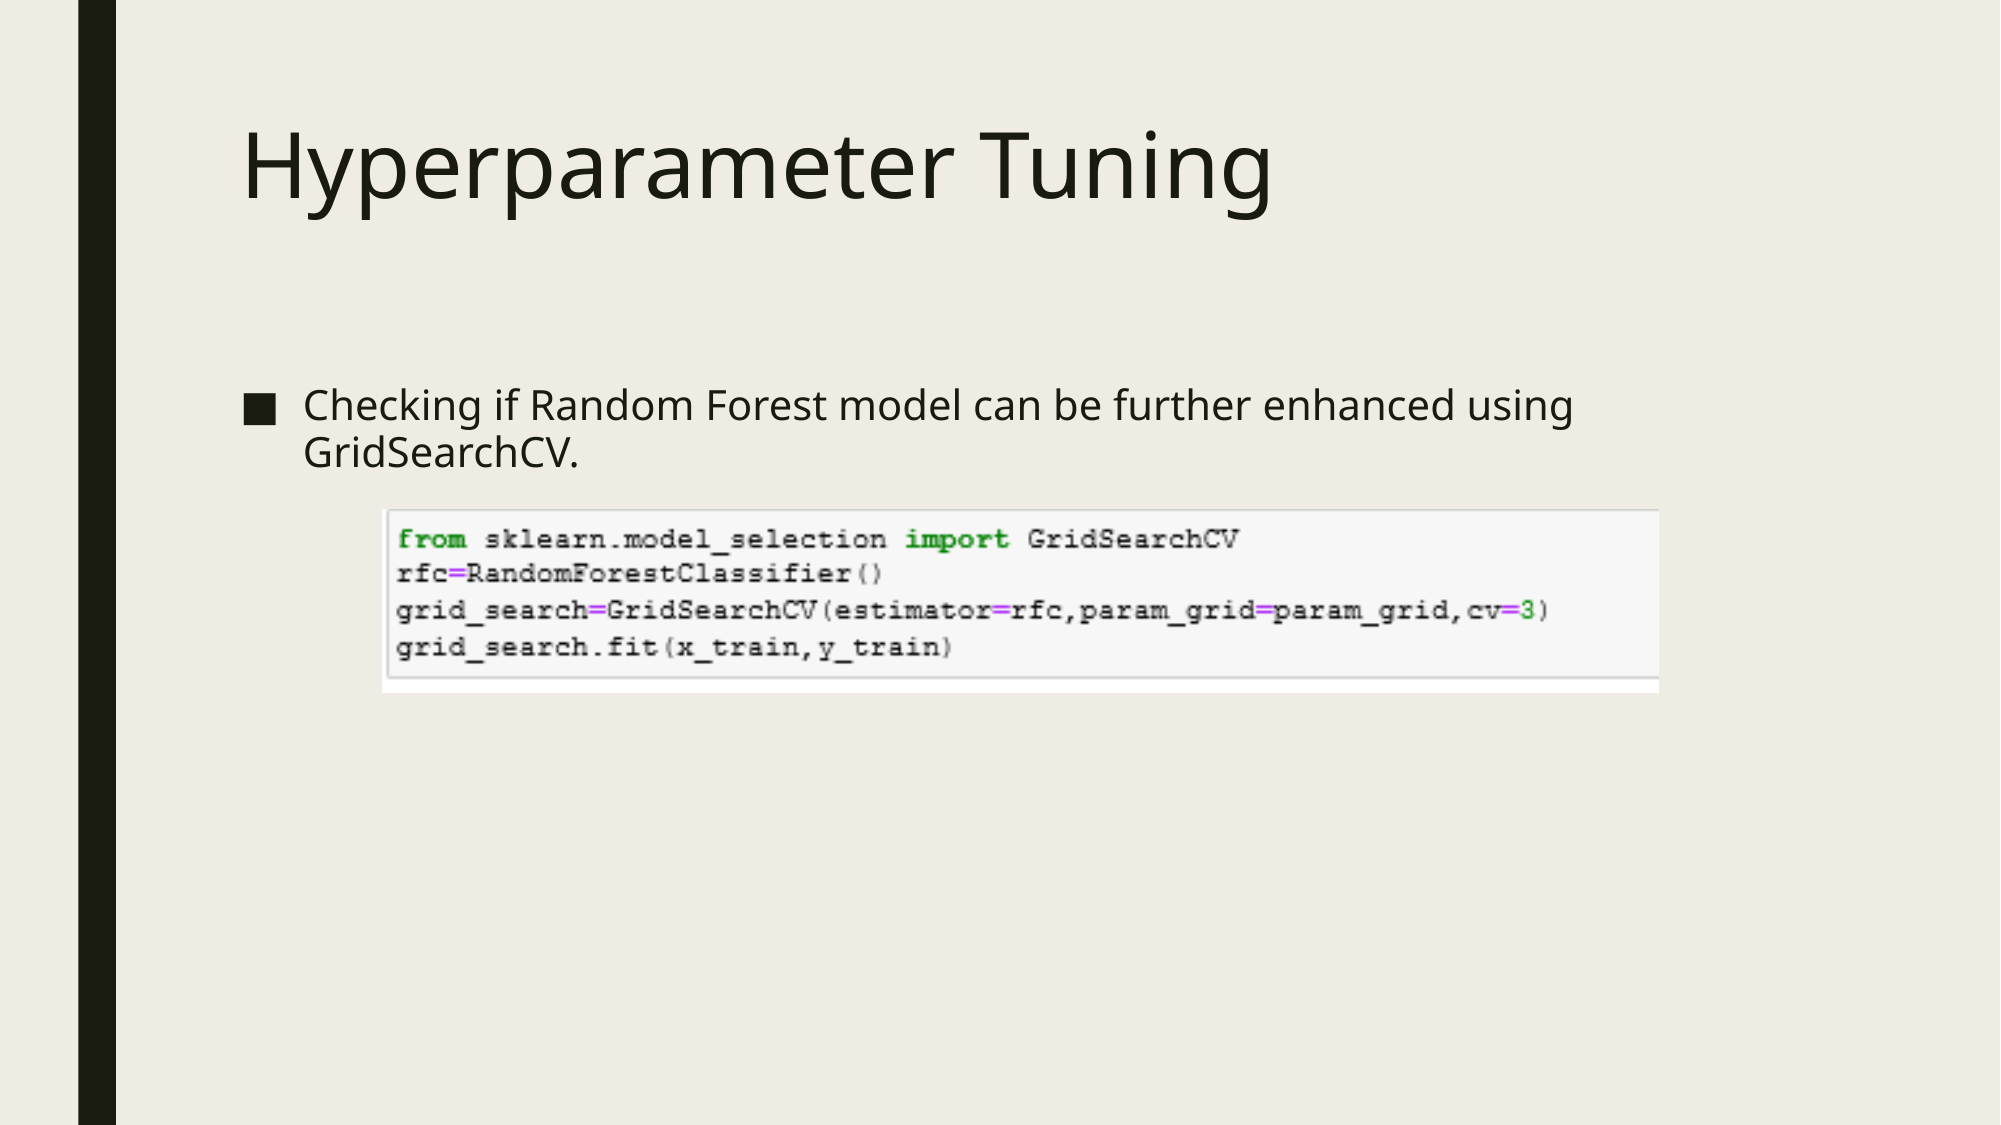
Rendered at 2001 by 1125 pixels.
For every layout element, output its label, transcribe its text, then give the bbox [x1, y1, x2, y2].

picture [382, 509, 1659, 693]
list Checking if Random Forest model can be further enhanced using GridSearchCV. [225, 375, 1800, 562]
title Hyperparameter Tuning [225, 112, 1800, 357]
